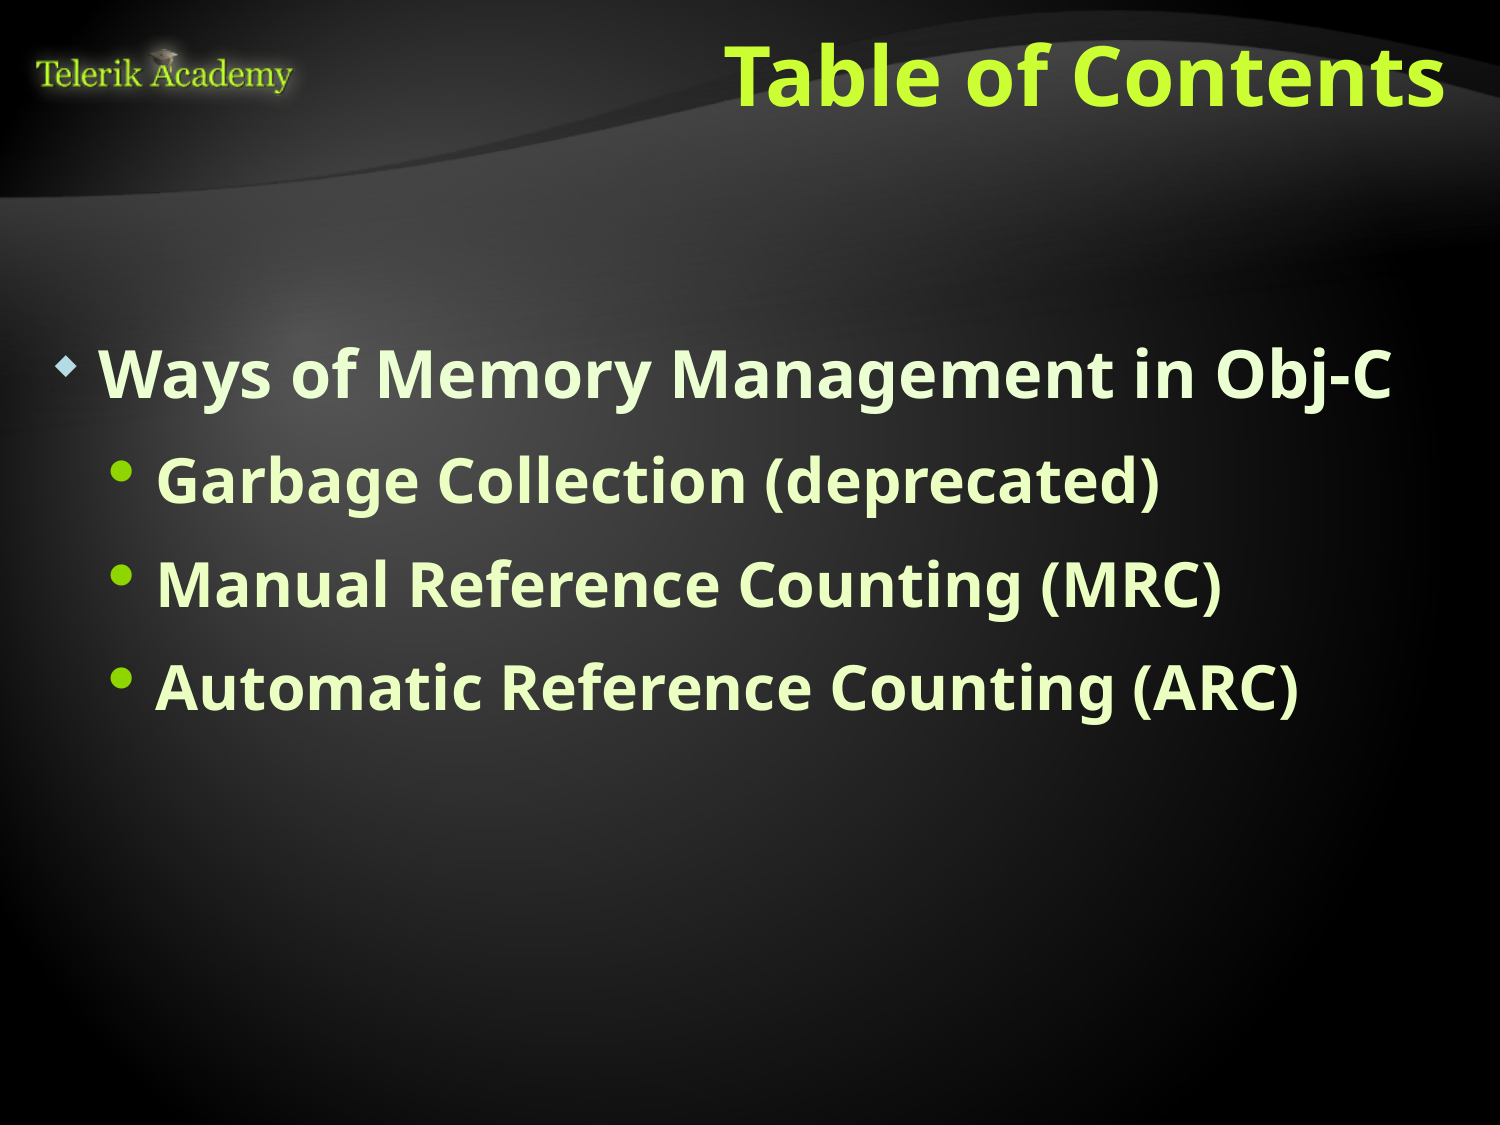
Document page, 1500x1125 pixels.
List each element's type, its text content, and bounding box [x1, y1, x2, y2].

picture [0, 0, 1500, 1125]
list Ways of Memory Management in Obj-C Garbage Collection (deprecated) Manual Reference Counting (MRC) Automatic Reference Counting (ARC) [37, 320, 1463, 1100]
title Table of Contents [300, 12, 1463, 150]
